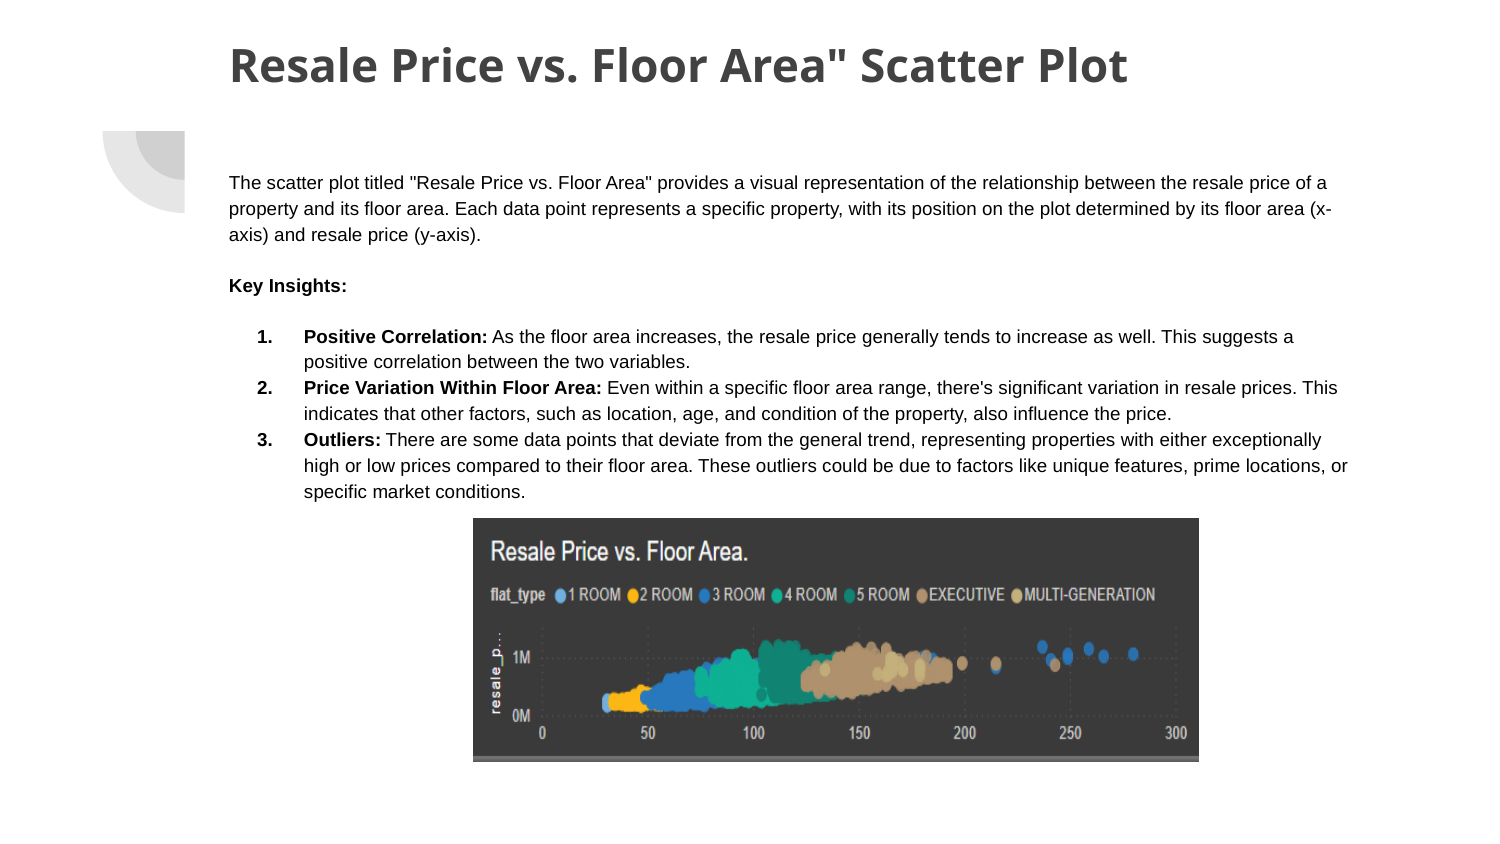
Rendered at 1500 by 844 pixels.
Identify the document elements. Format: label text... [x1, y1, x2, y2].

list The scatter plot titled "Resale Price vs. Floor Area" provides a visual representation of the relationship between the resale price of a property and its floor area. Each data point represents a specific property, with its position on the plot determined by its floor area (x-axis) and resale price (y-axis). Key Insights: Positive Correlation: As the floor area increases, the resale price generally tends to increase as well. This suggests a positive correlation between the two variables. Price Variation Within Floor Area: Even within a specific floor area range, there's significant variation in resale prices. This indicates that other factors, such as location, age, and condition of the property, also influence the price. Outliers: There are some data points that deviate from the general trend, representing properties with either exceptionally high or low prices compared to their floor area. These outliers could be due to factors like unique features, prime locations, or specific market conditions. [213, 152, 1368, 744]
title Resale Price vs. Floor Area" Scatter Plot [213, 21, 1368, 141]
picture [472, 517, 1199, 762]
